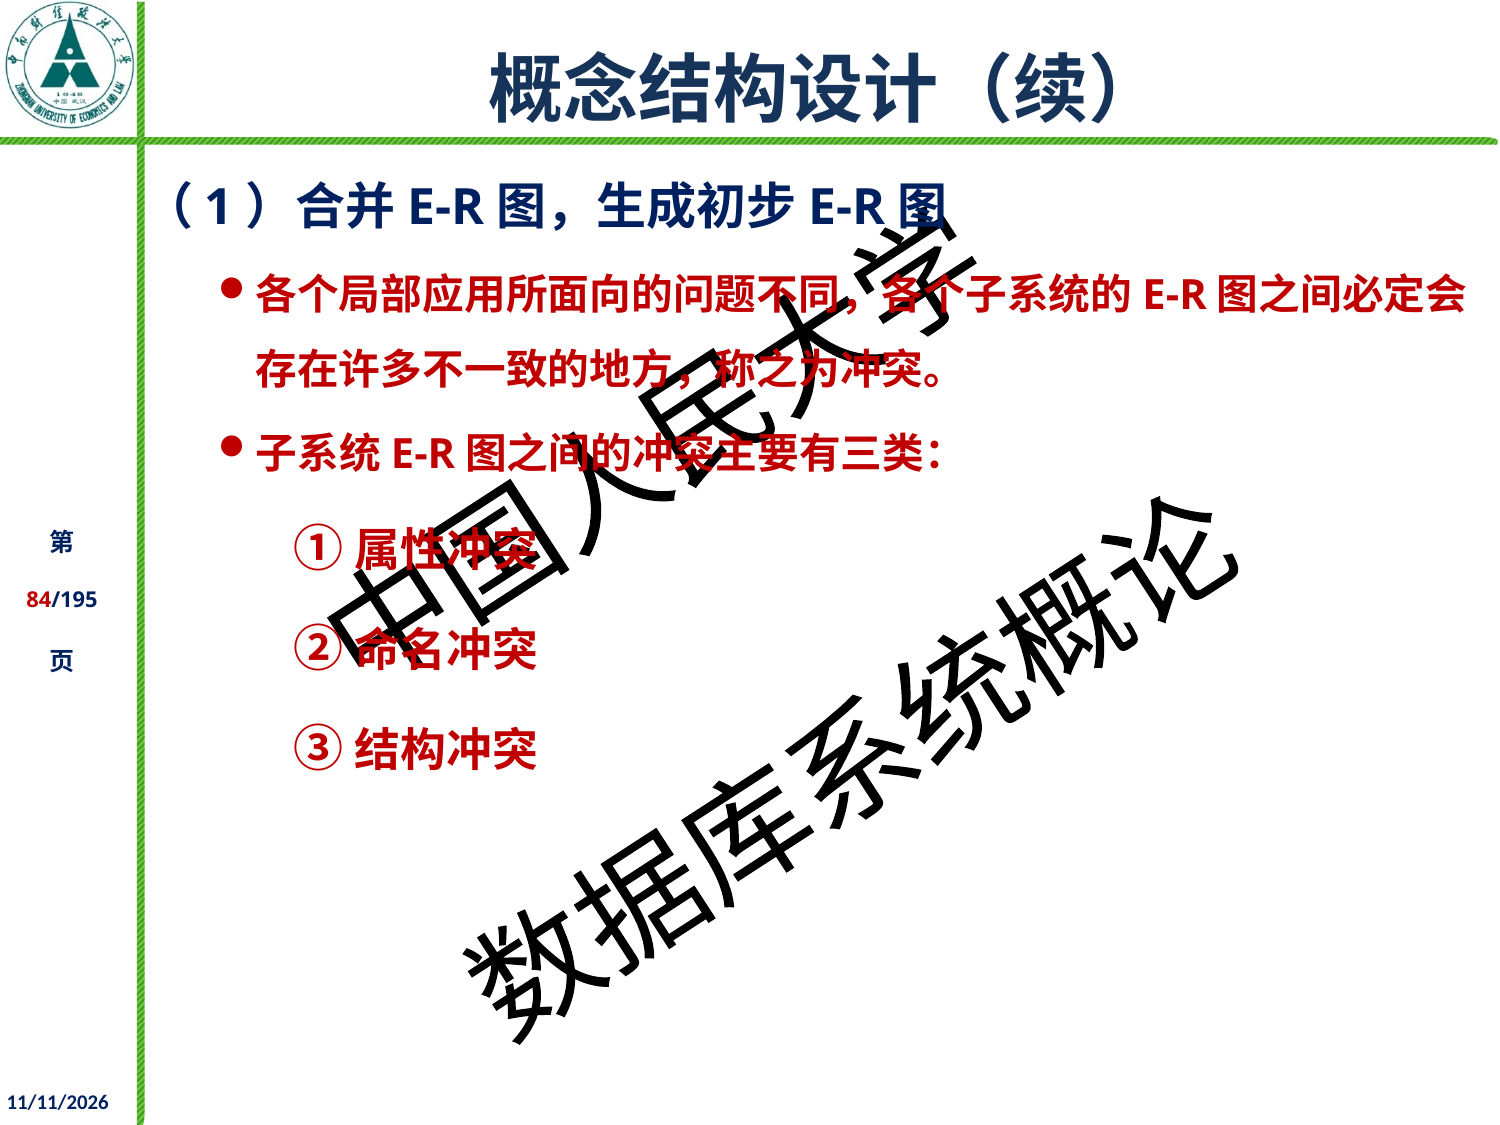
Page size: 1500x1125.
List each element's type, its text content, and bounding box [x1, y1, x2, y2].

picture [136, 934, 145, 1080]
list （1）合并E-R图，生成初步E-R图 各个局部应用所面向的问题不同，各个子系统的E-R图之间必定会存在许多不一致的地方，称之为冲突。 子系统E-R图之间的冲突主要有三类： ①属性冲突 ②命名冲突 ③结构冲突 [53, 137, 1495, 934]
picture [1, 0, 145, 137]
picture [0, 137, 53, 145]
title 概念结构设计（续） [157, 0, 1495, 137]
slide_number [0, 1080, 146, 1124]
